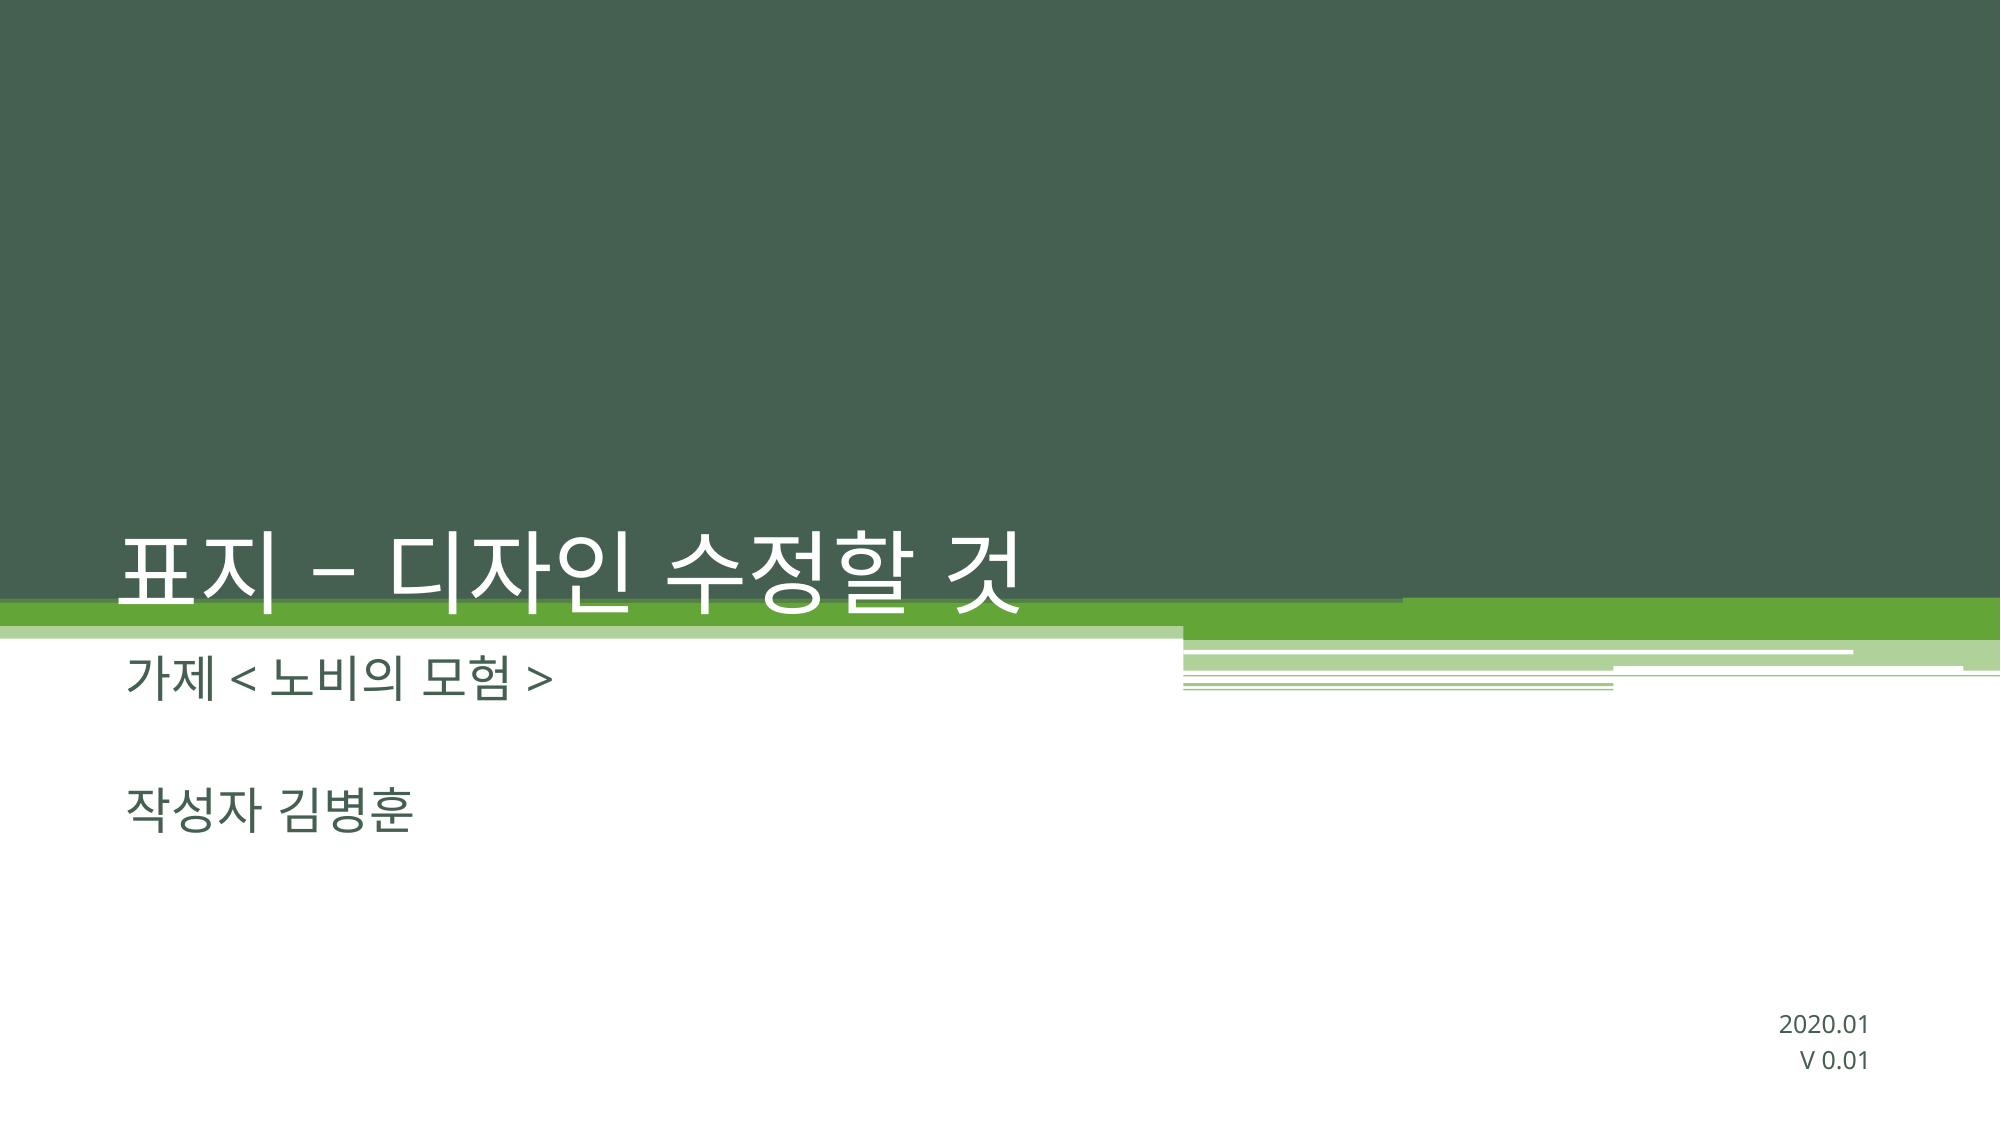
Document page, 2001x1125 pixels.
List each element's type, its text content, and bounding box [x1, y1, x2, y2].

title 표지 – 디자인 수정할 것 [99, 391, 1950, 633]
subtitle 가제<노비의 모험> 작성자 김병훈 [99, 639, 1184, 928]
text_box 2020.01 V 0.01 [1319, 1001, 1886, 1091]
